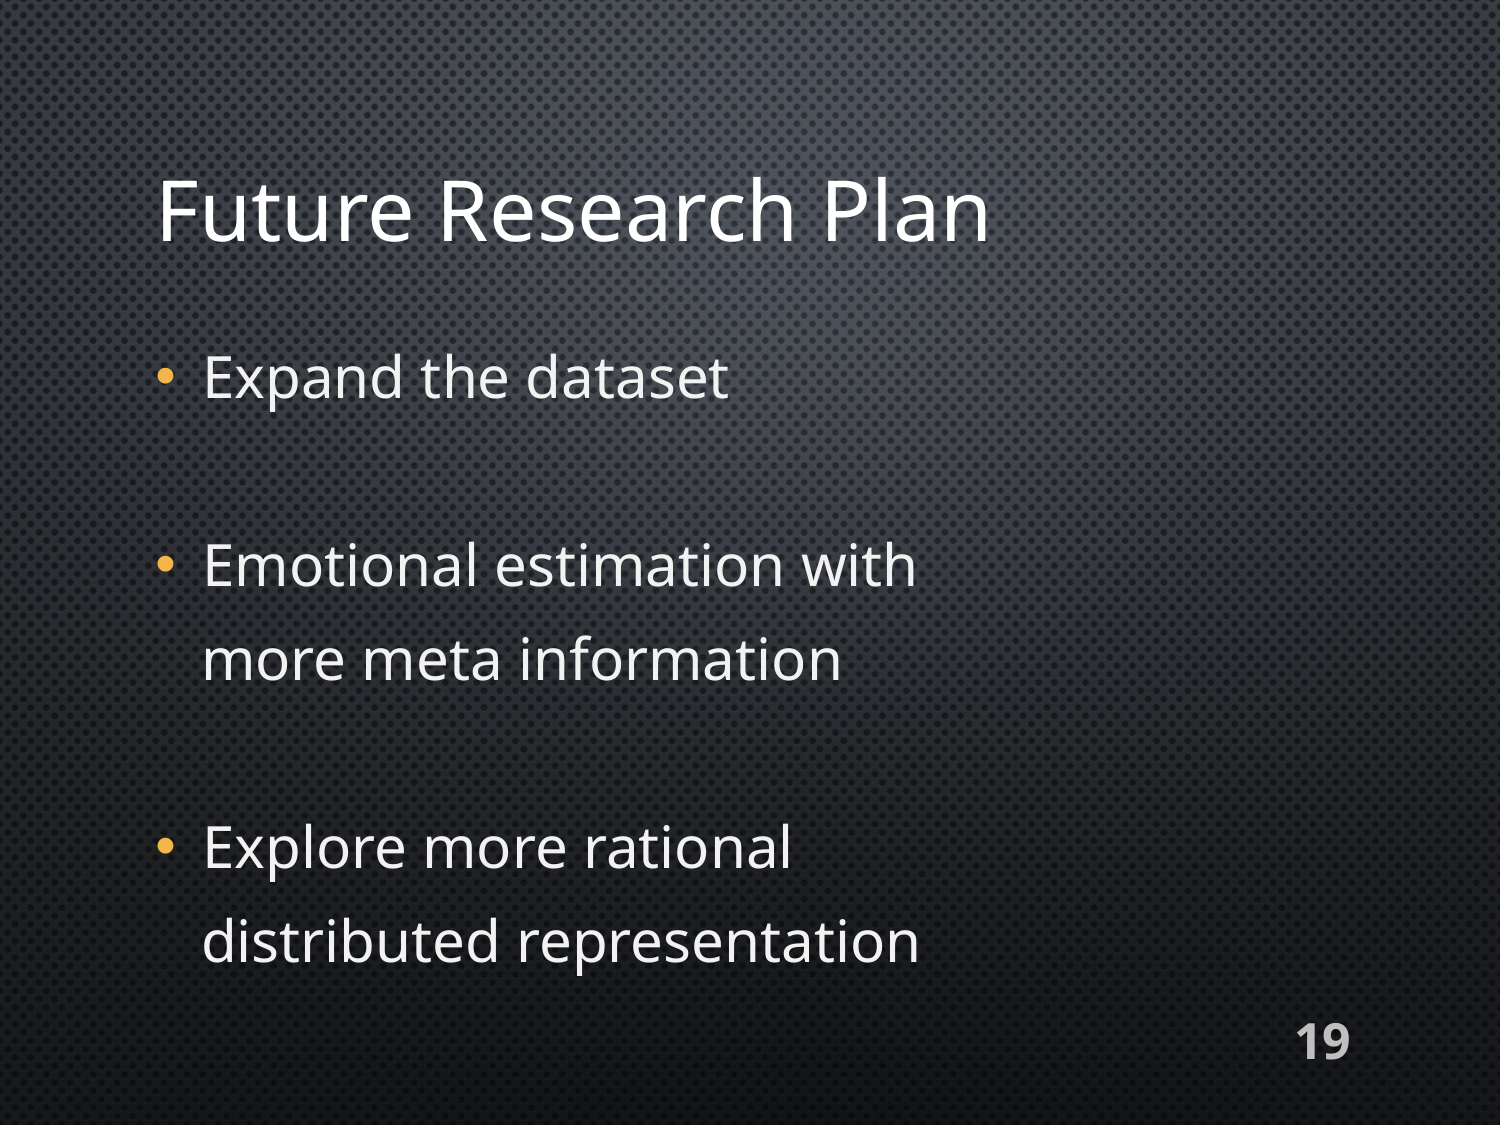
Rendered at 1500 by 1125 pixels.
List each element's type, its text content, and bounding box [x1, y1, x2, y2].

list Expand the dataset Emotional estimation with more meta information Explore more rational distributed representation [140, 332, 1360, 1014]
slide_number 19 [1171, 1013, 1367, 1074]
title Future Research Plan [140, 140, 1360, 276]
